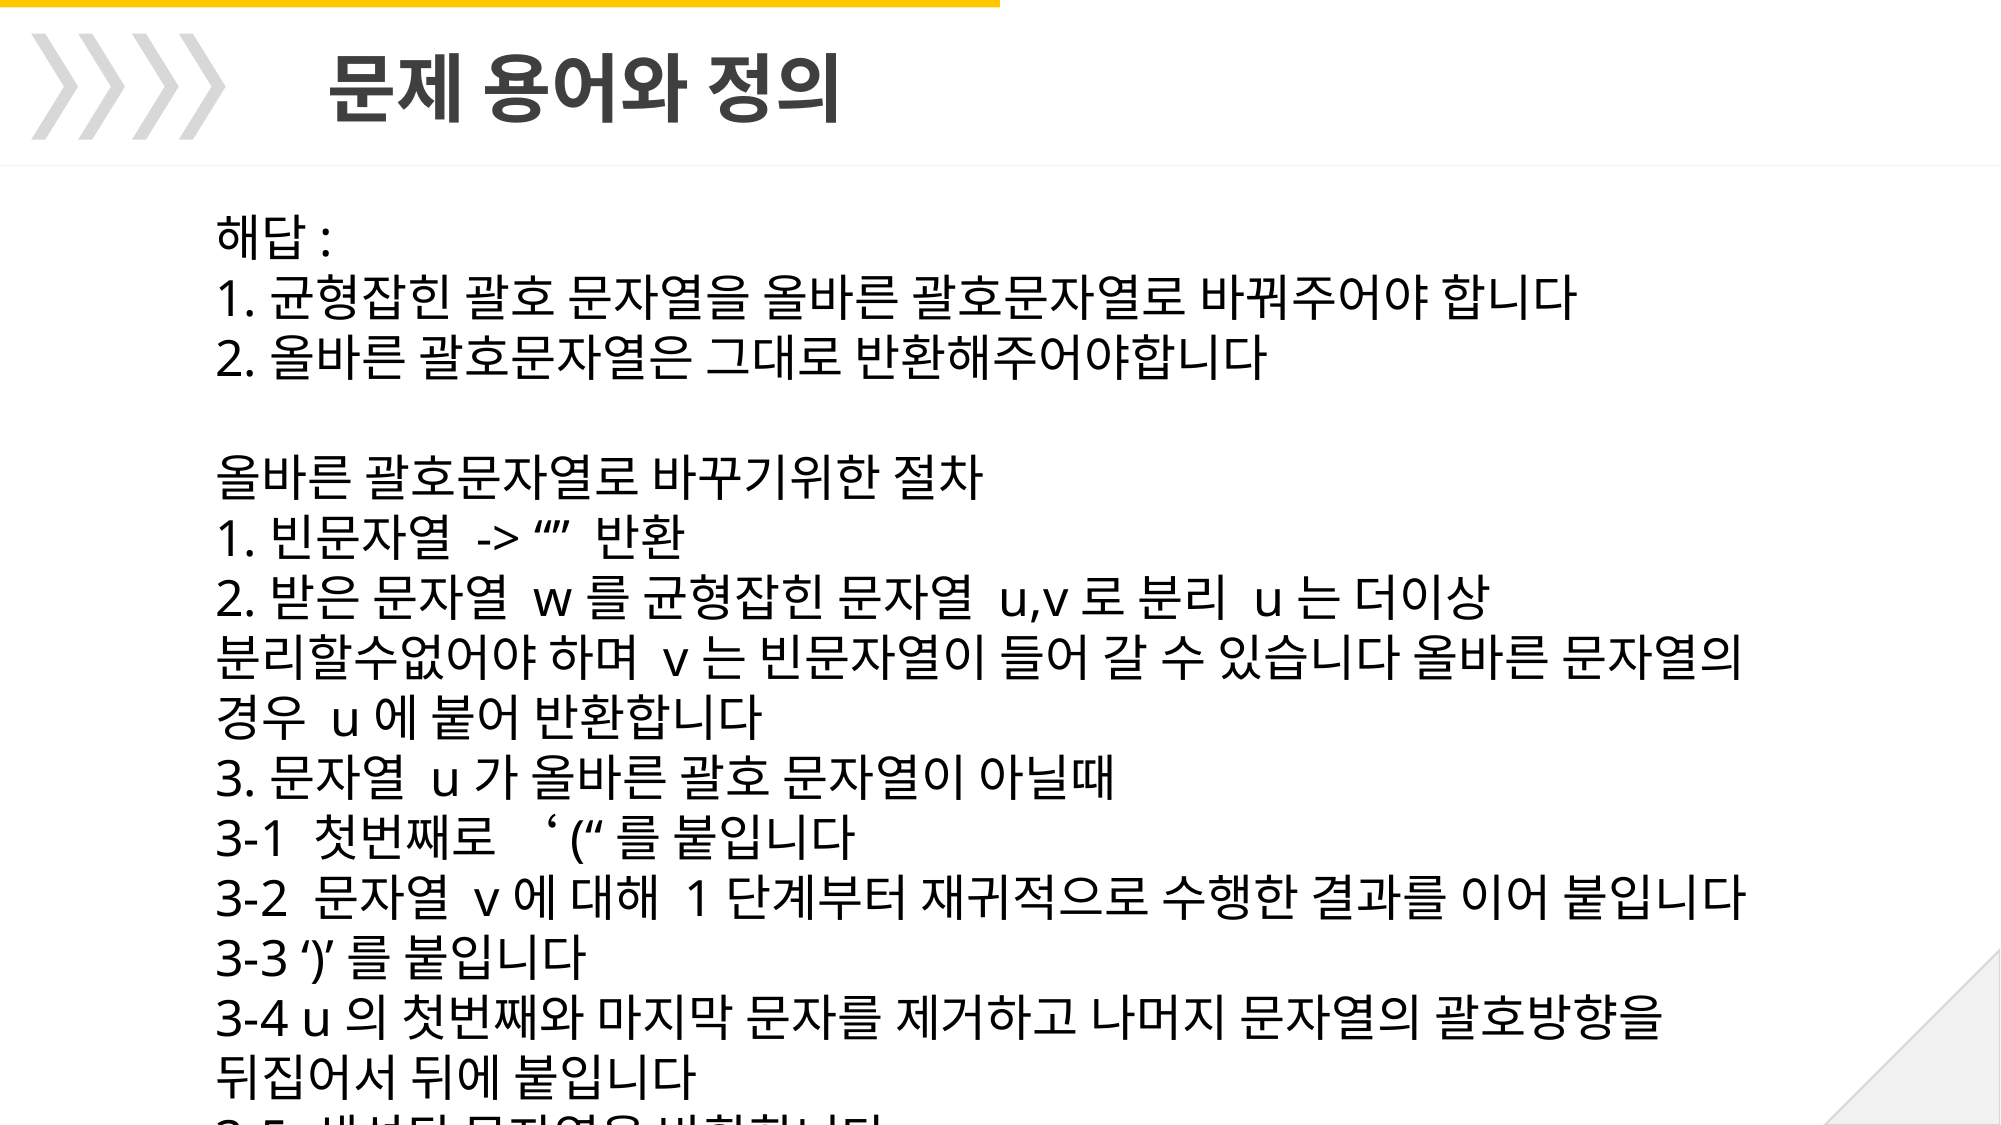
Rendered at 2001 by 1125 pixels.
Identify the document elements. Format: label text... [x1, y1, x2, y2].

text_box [131, 33, 226, 140]
text_box 해답: 1.균형잡힌 괄호 문자열을 올바른 괄호문자열로 바꿔주어야 합니다 2.올바른 괄호문자열은 그대로 반환해주어야합니다 올바른 괄호문자열로 바꾸기위한 절차 1.빈문자열 -> “” 반환 2.받은 문자열 w를 균형잡힌 문자열 u,v로 분리 u는 더이상 분리할수없어야 하며 v는 빈문자열이 들어 갈 수 있습니다 올바른 문자열의 경우 u에 붙어 반환합니다 3.문자열 u가 올바른 괄호 문자열이 아닐때 3-1 첫번째로 ‘(“를 붙입니다 3-2 문자열 v에 대해 1단계부터 재귀적으로 수행한 결과를 이어 붙입니다 3-3 ‘)’를 붙입니다 3-4 u의 첫번째와 마지막 문자를 제거하고 나머지 문자열의 괄호방향을 뒤집어서 뒤에 붙입니다 3-5 생성된 문자열을 반환합니다 [200, 191, 1766, 1104]
text_box 문제 용어와 정의 [312, 33, 1000, 140]
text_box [30, 33, 126, 140]
text_box [0, 0, 1000, 8]
